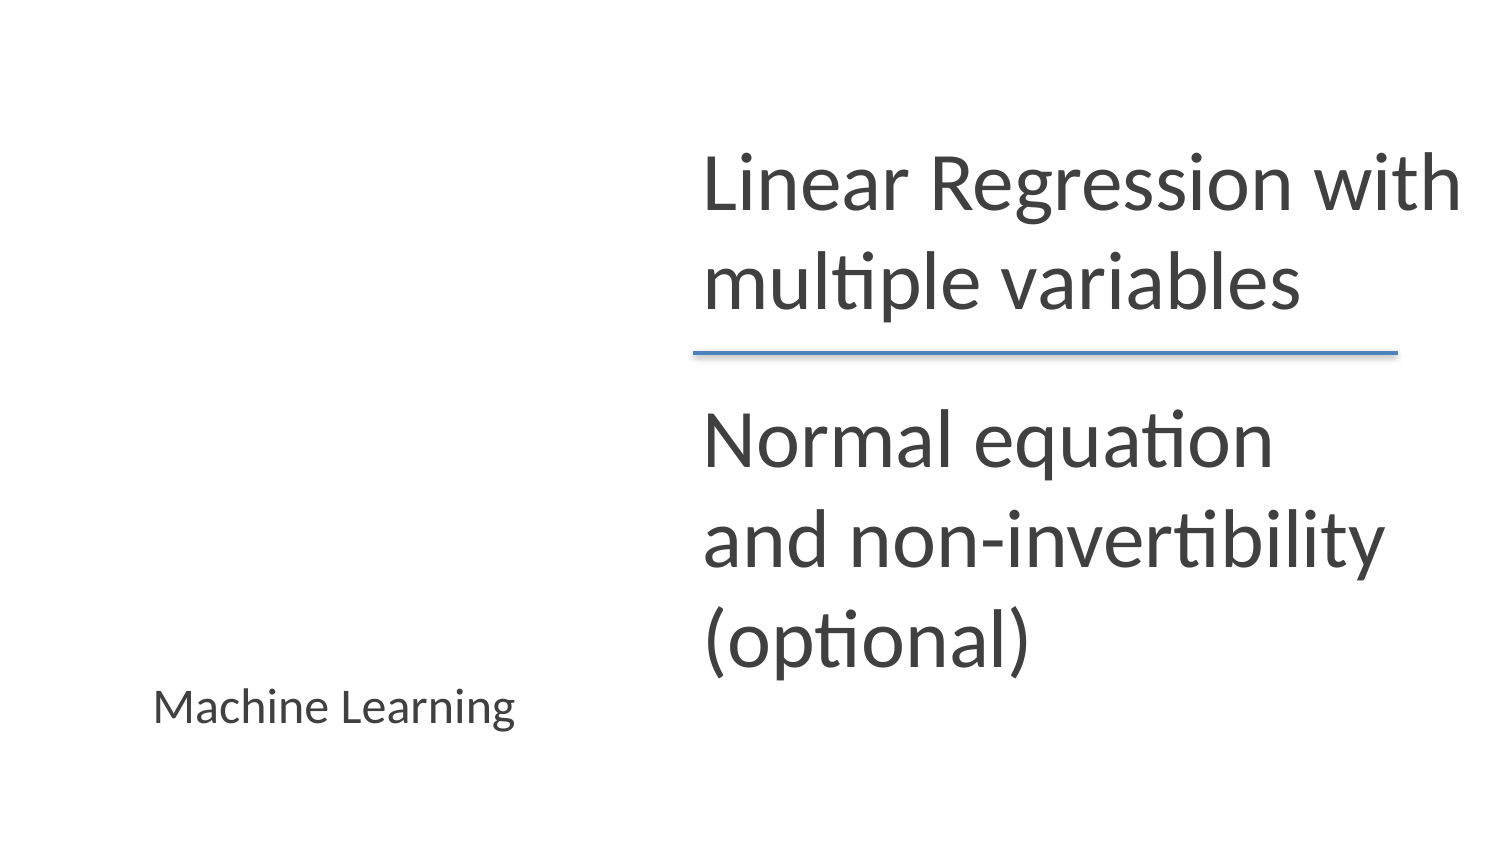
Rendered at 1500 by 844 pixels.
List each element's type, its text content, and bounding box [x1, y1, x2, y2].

text_box Linear Regression with multiple variables [687, 109, 1500, 344]
text_box Machine Learning [137, 634, 613, 772]
title Normal equation and non-invertibility (optional) [687, 396, 1425, 672]
